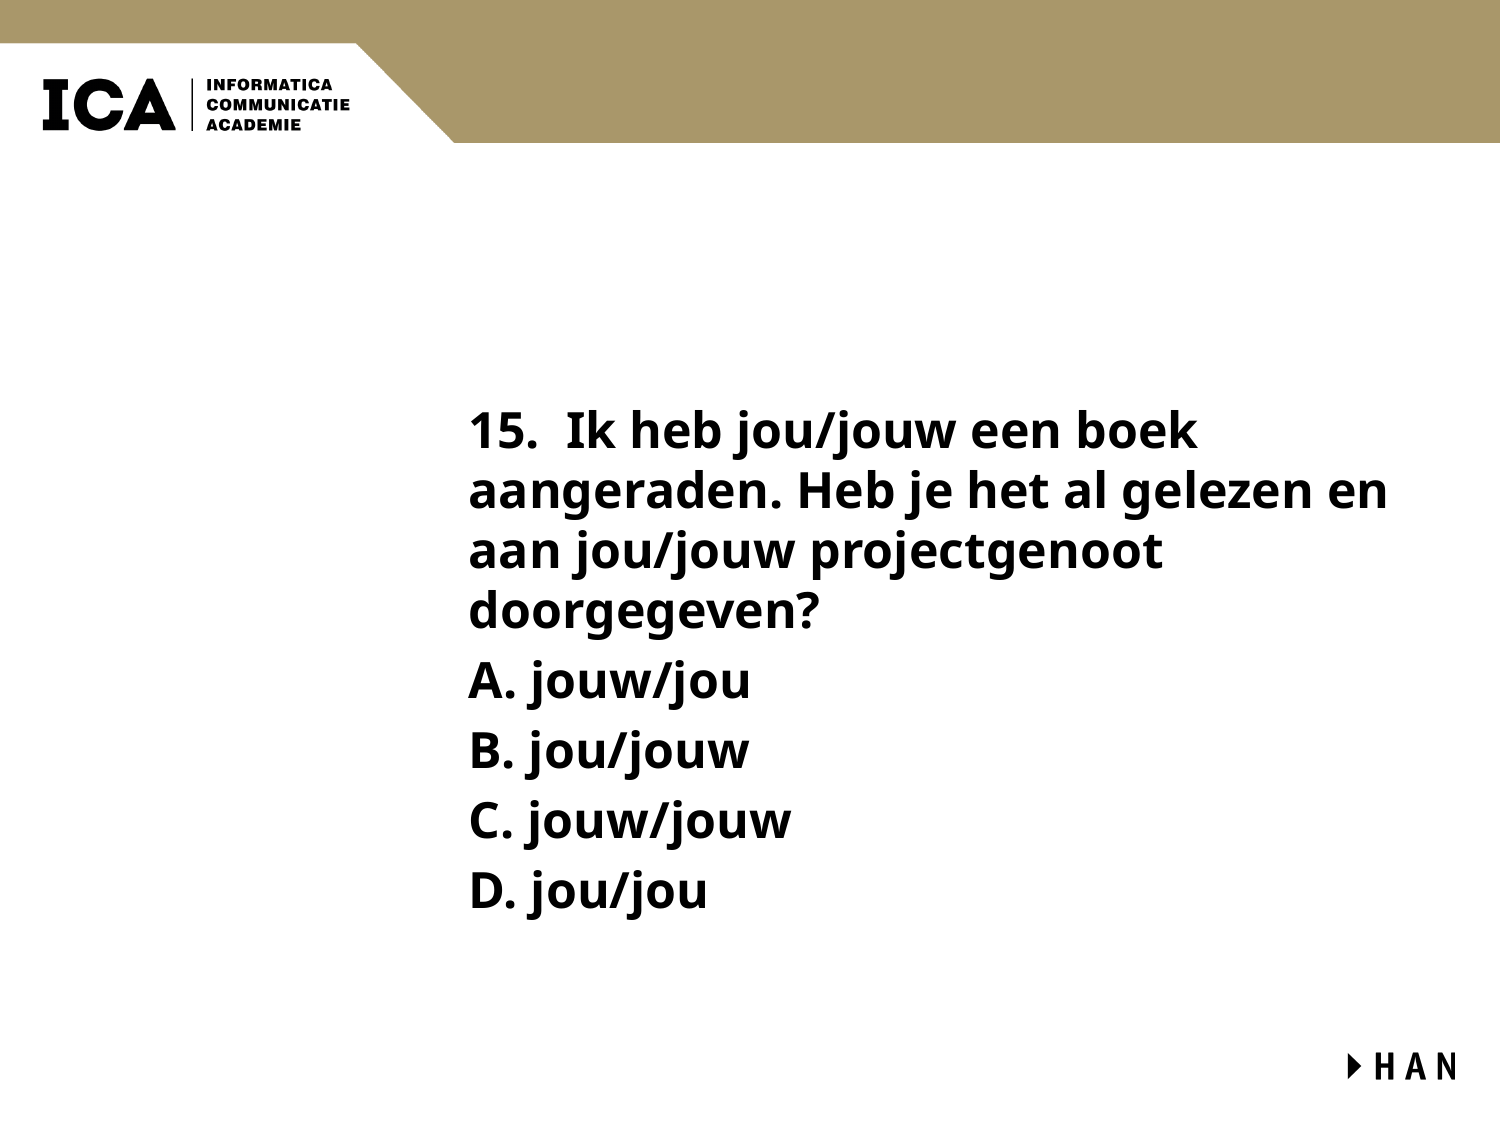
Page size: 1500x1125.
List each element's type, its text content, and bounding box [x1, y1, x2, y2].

list 15. Ik heb jou/jouw een boek aangeraden. Heb je het al gelezen en aan jou/jouw projectgenoot doorgegeven? A. jouw/jou B. jou/jouw C. jouw/jouw D. jou/jou [453, 391, 1455, 1040]
